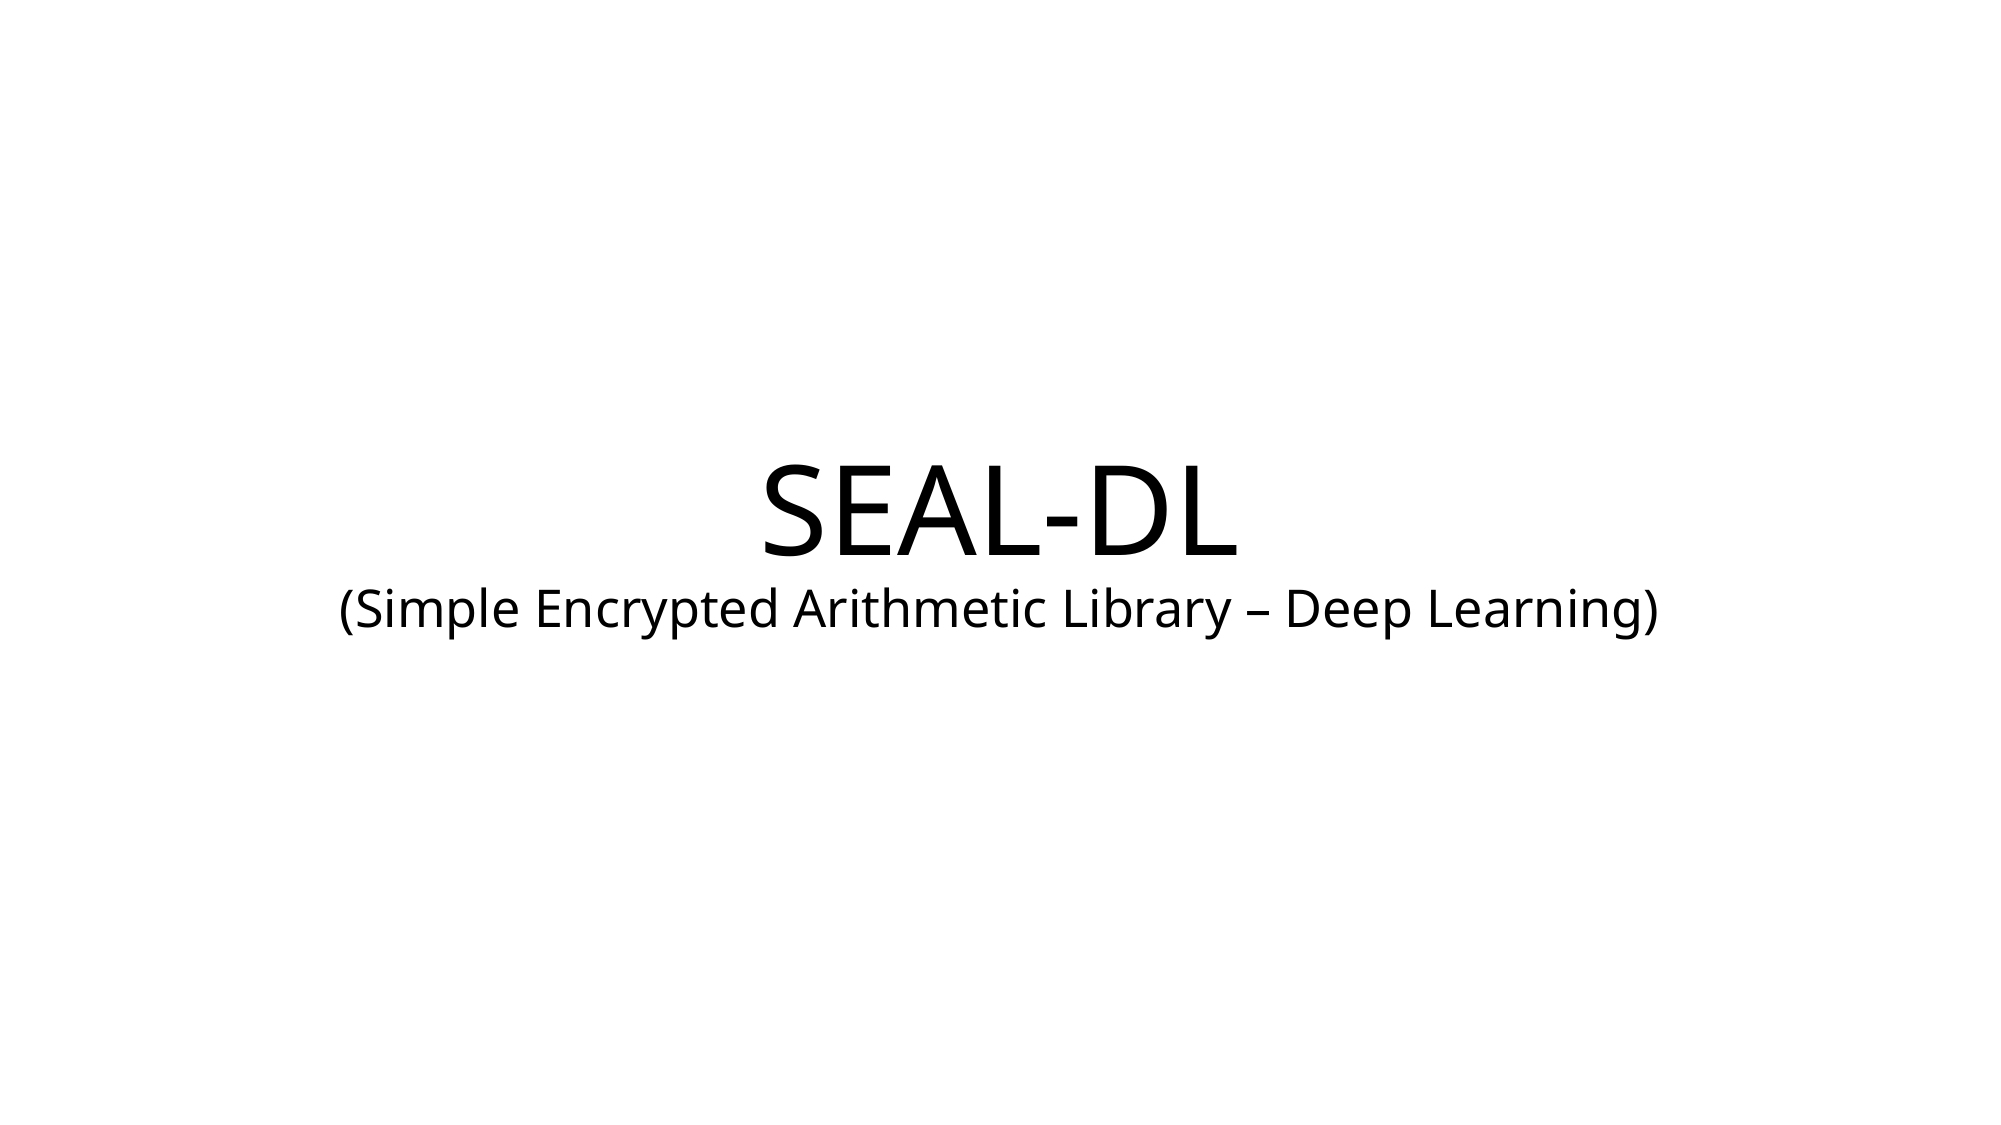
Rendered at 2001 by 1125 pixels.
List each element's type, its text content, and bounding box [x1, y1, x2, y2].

title SEAL-DL (Simple Encrypted Arithmetic Library – Deep Learning) [249, 184, 1750, 903]
